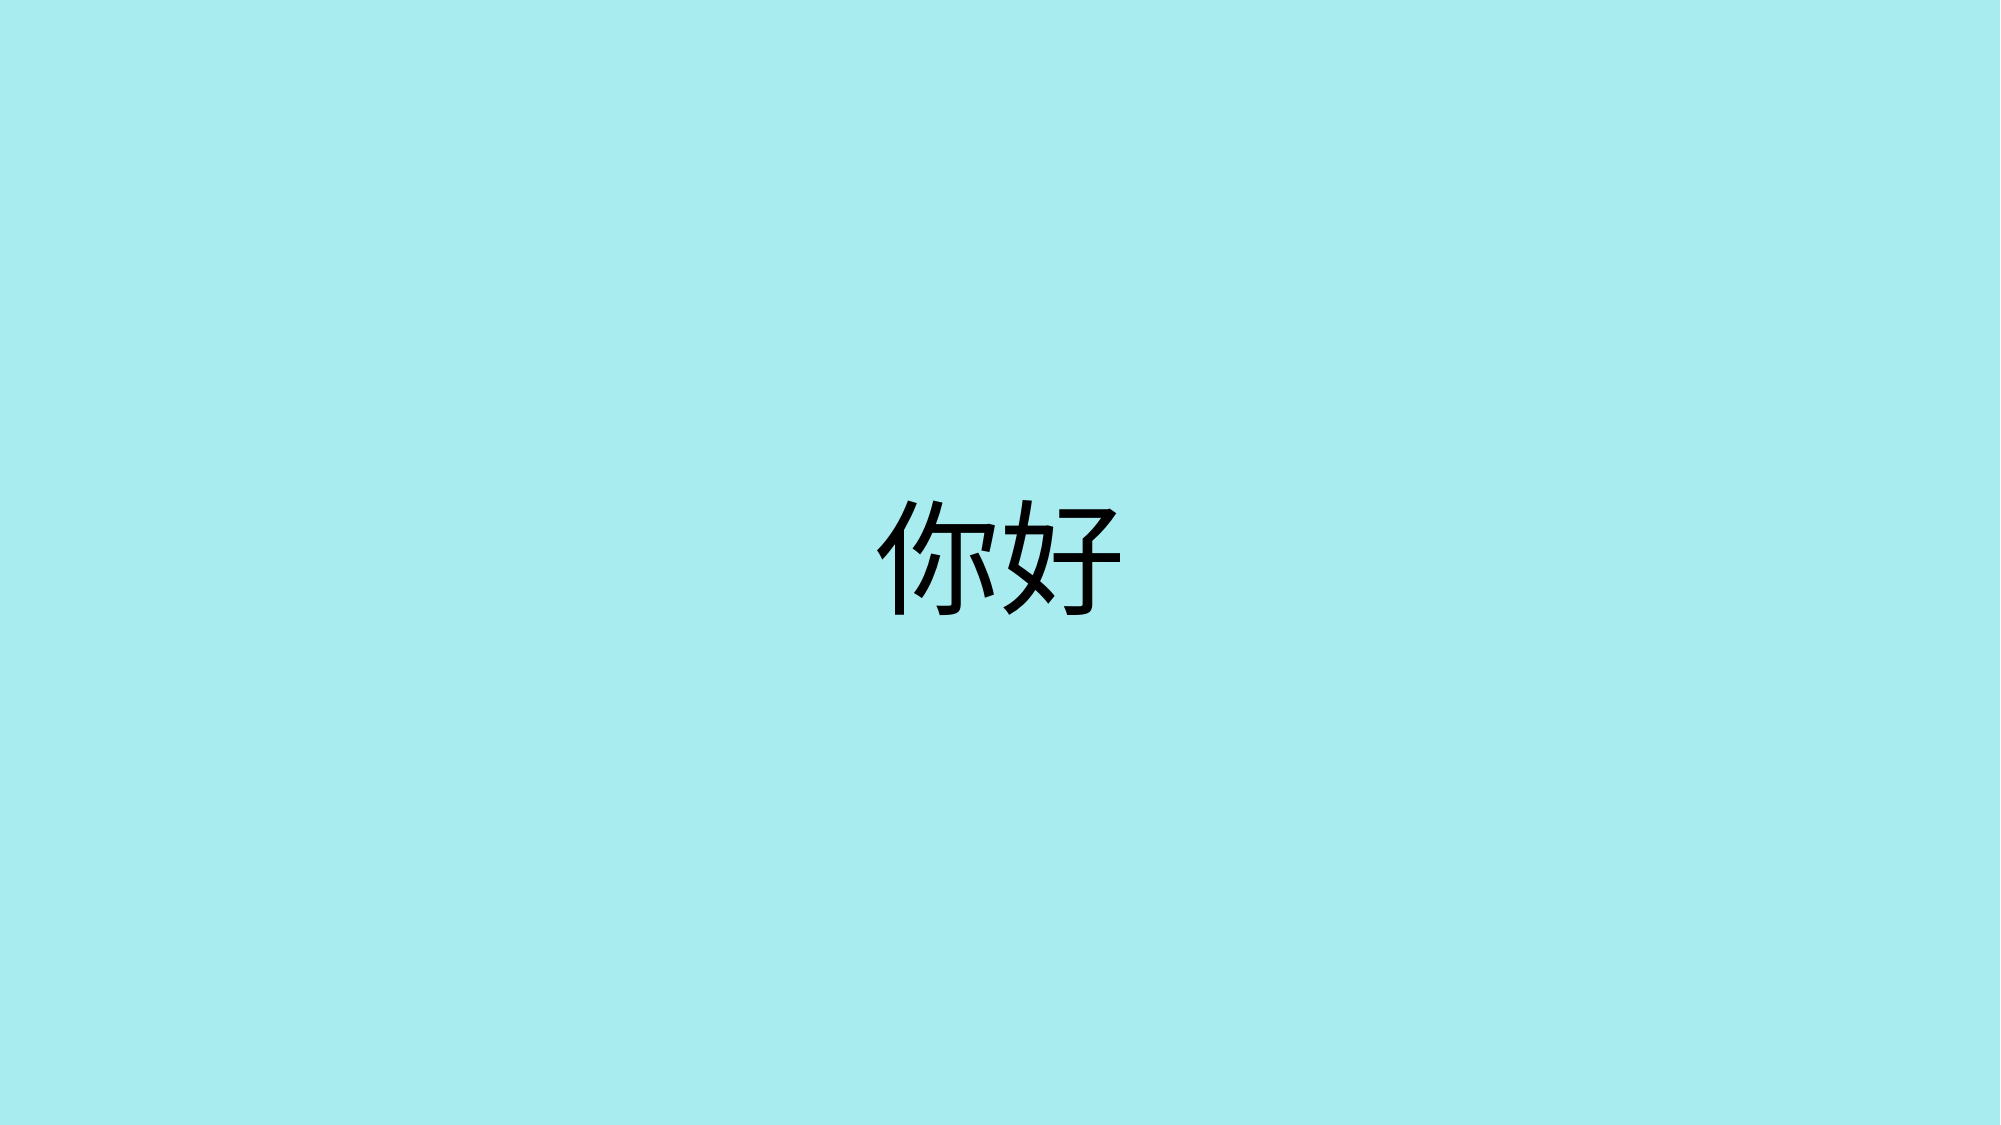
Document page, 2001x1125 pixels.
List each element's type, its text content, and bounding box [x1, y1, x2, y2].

title 你好 [842, 484, 1158, 641]
